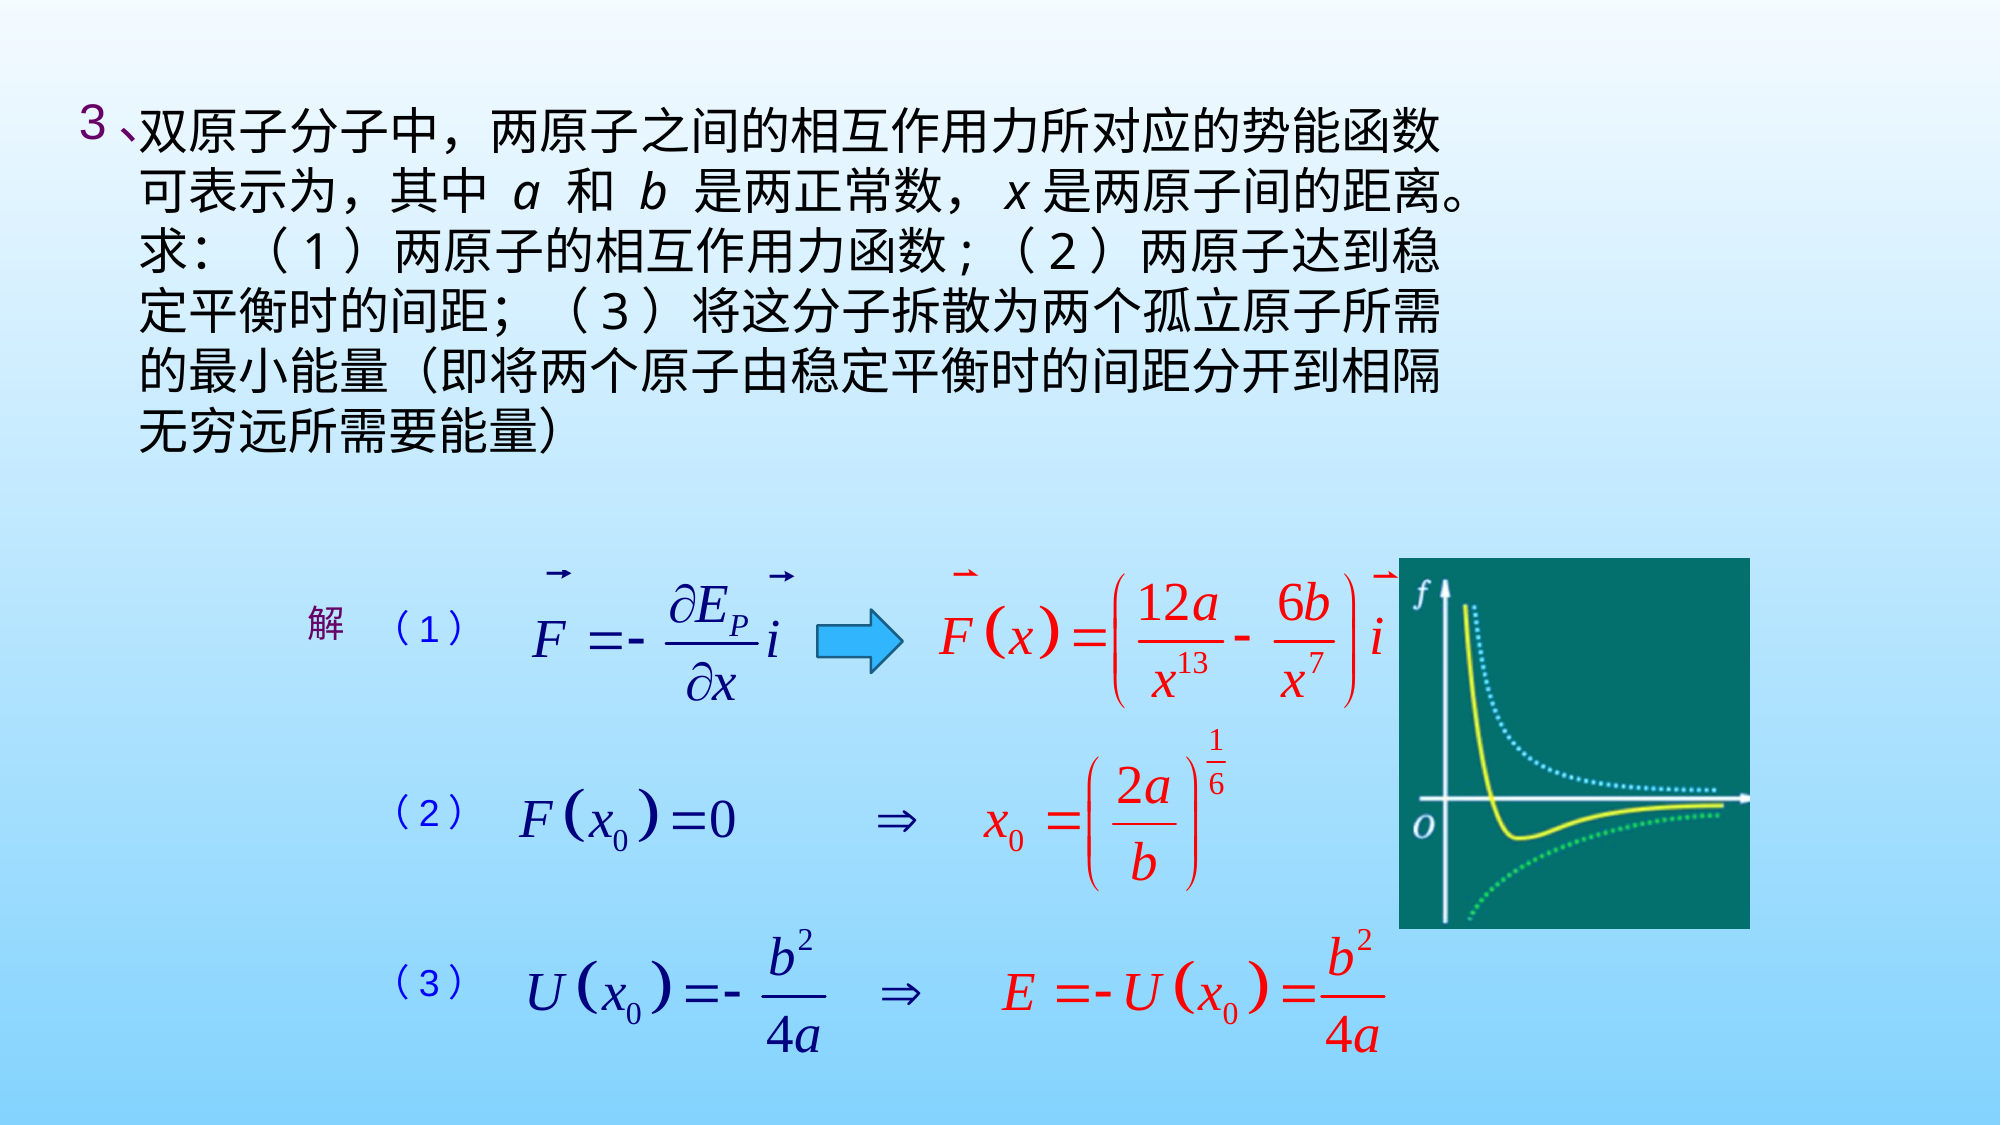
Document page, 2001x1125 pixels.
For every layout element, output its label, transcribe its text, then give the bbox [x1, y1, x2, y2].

text_box 3、 [64, 81, 184, 157]
text_box （2） [357, 782, 502, 842]
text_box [508, 713, 1238, 903]
text_box [816, 608, 904, 675]
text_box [872, 913, 1396, 1066]
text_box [929, 563, 1392, 720]
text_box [521, 913, 838, 1066]
text_box （3） [357, 951, 515, 1012]
text_box 解 [293, 593, 374, 653]
picture [1398, 558, 1751, 929]
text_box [522, 569, 803, 711]
text_box （1） [357, 597, 516, 658]
